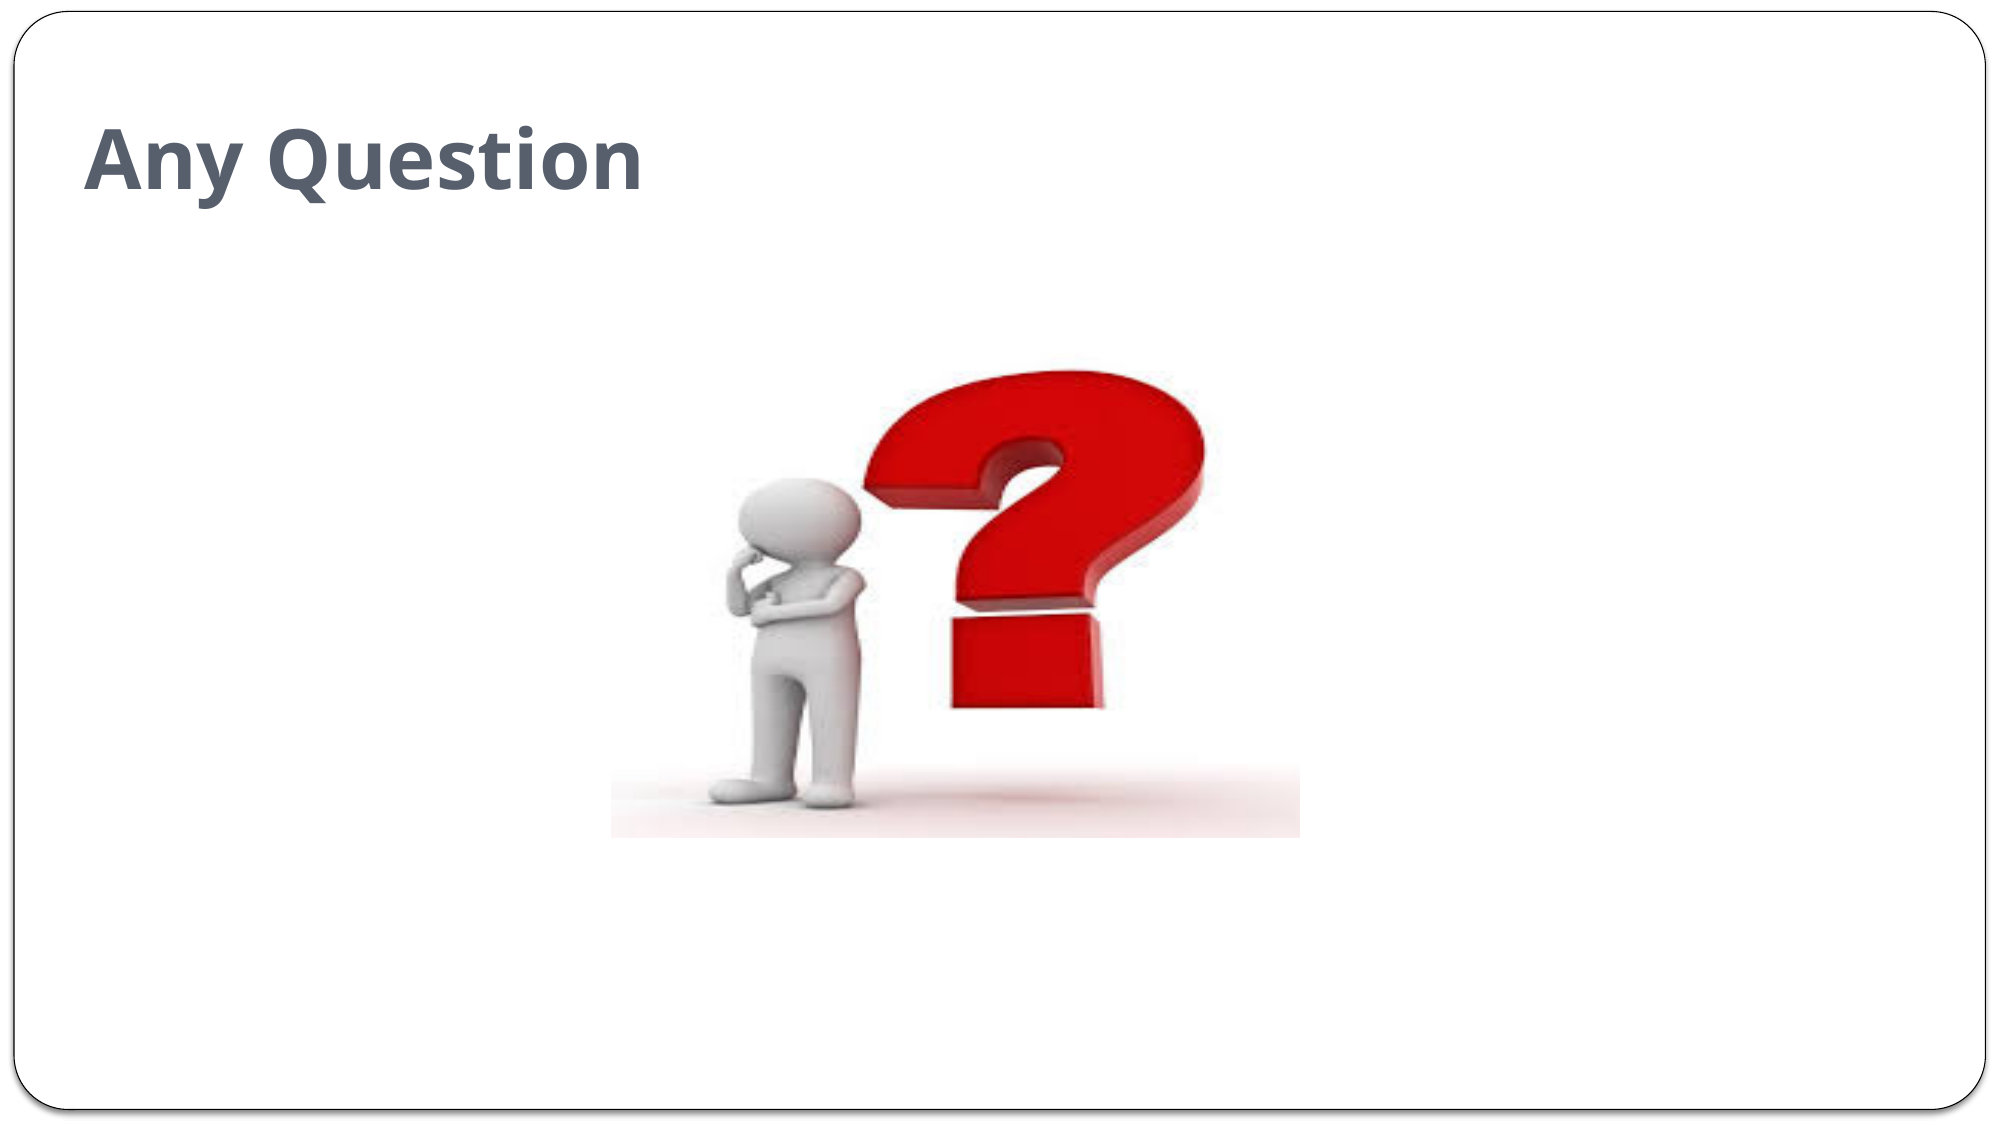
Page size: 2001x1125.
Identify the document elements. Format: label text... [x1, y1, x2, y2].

picture [611, 336, 1300, 838]
title Any Question [69, 46, 1532, 222]
